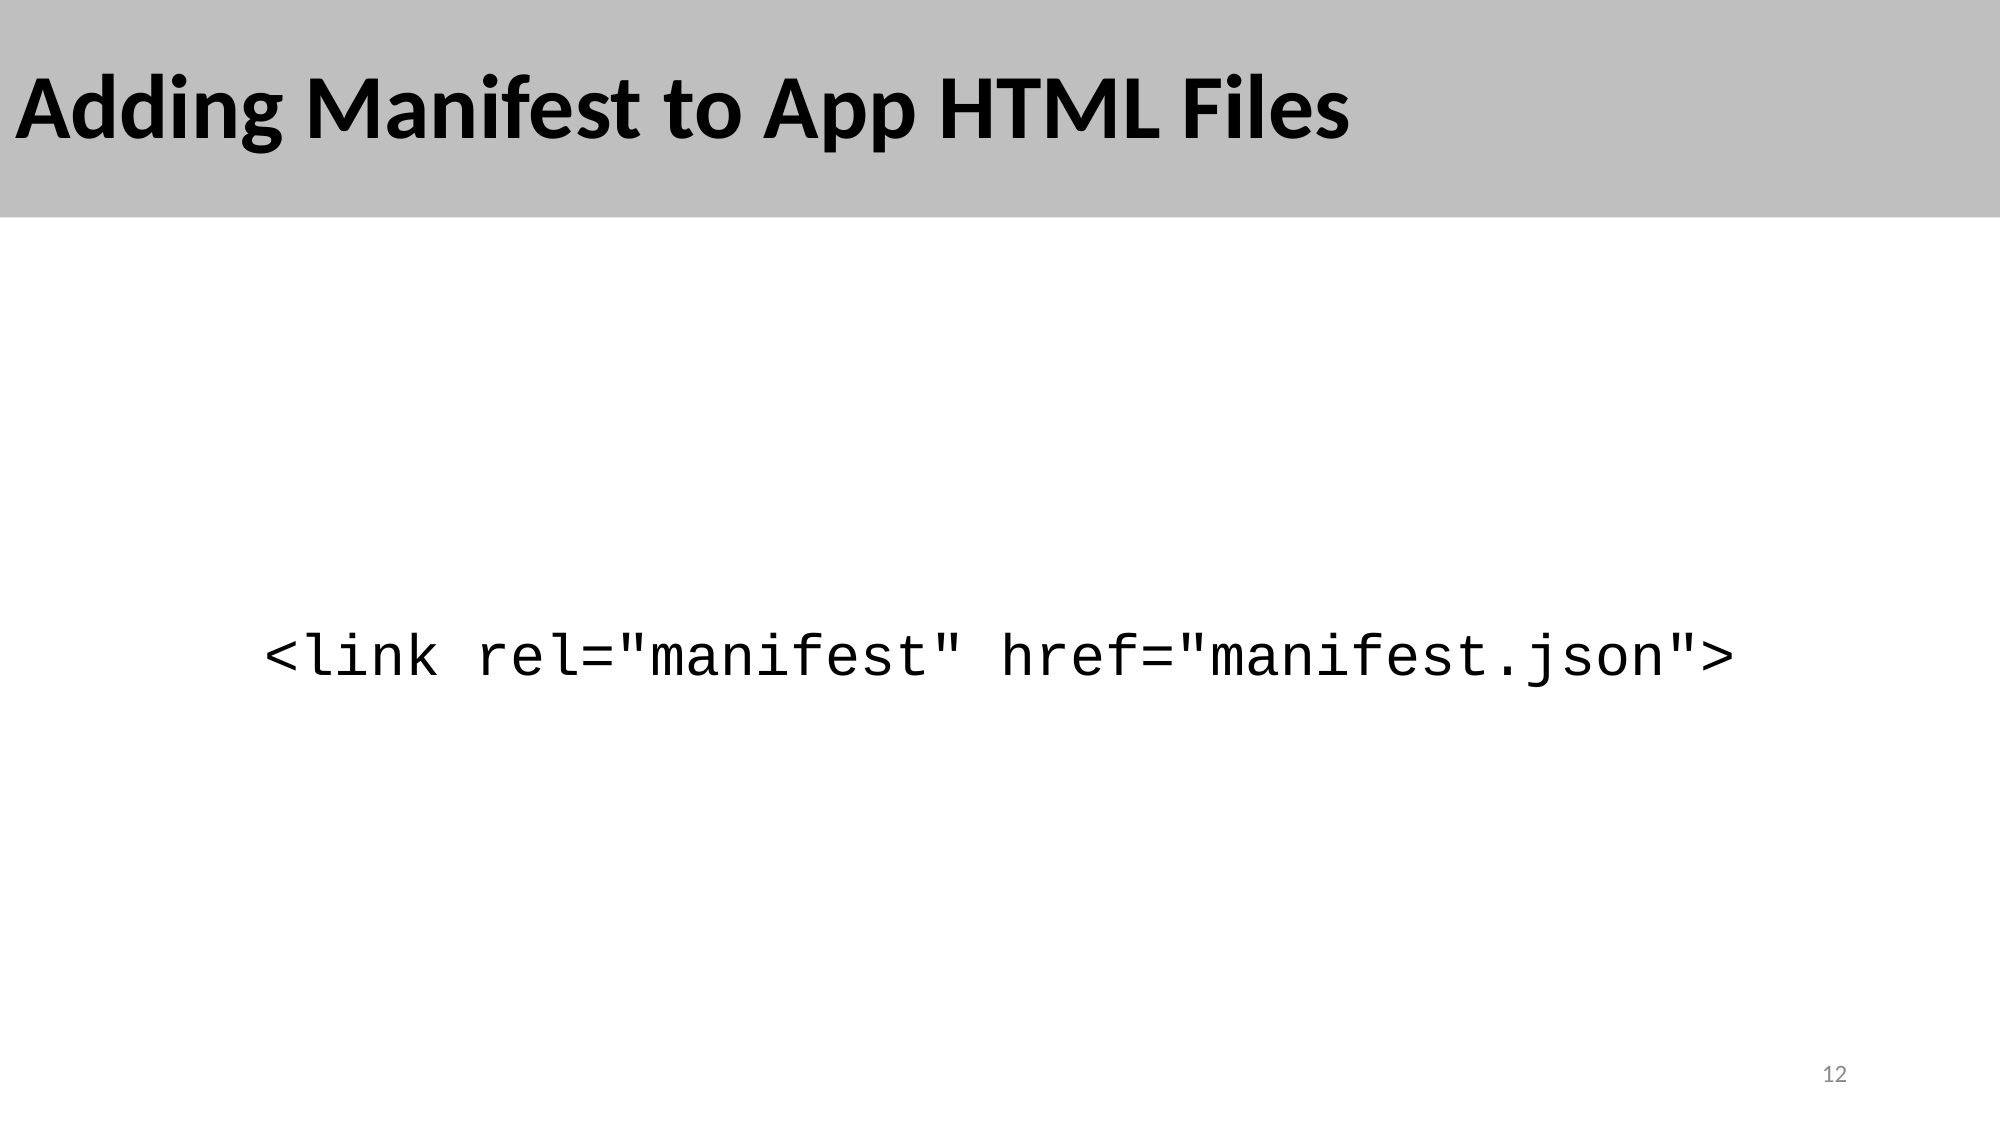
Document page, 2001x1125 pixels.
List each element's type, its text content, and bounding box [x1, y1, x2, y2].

title Adding Manifest to App HTML Files [0, 0, 2000, 218]
slide_number 12 [1412, 1042, 1863, 1103]
list <link rel="manifest" href="manifest.json"> [137, 299, 1863, 1014]
